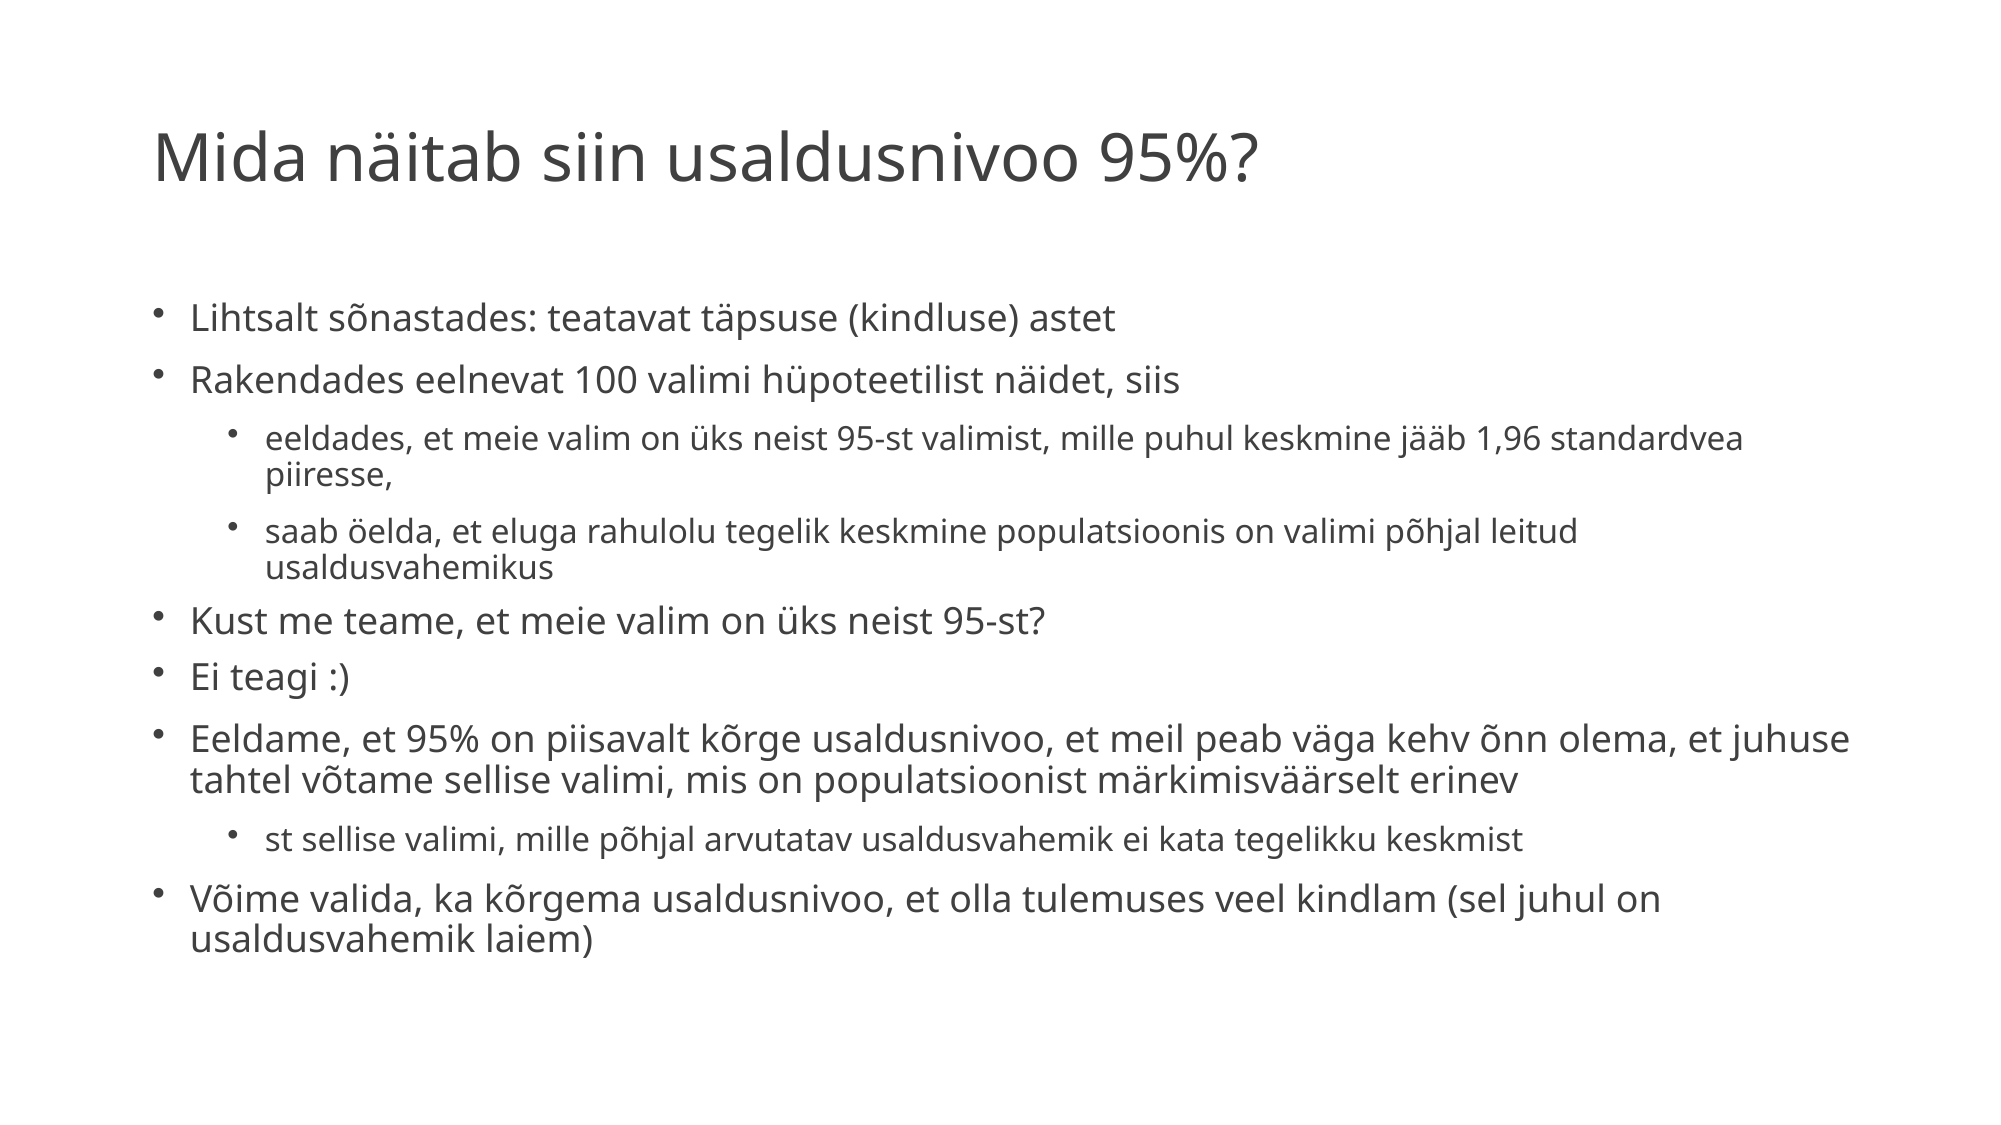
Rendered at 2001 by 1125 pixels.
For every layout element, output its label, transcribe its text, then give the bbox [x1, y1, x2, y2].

title Mida näitab siin usaldusnivoo 95%? [150, 112, 1392, 281]
text_box Lihtsalt sõnastades: teatavat täpsuse (kindluse) astet Rakendades eelnevat 100 valimi hüpoteetilist näidet, siis eeldades, et meie valim on üks neist 95-st valimist, mille puhul keskmine jääb 1,96 standardvea piiresse, saab öelda, et eluga rahulolu tegelik keskmine populatsioonis on valimi põhjal leitud usaldusvahemikus Kust me teame, et meie valim on üks neist 95-st? Ei teagi :) Eeldame, et 95% on piisavalt kõrge usaldusnivoo, et meil peab väga kehv õnn olema, et juhuse tahtel võtame sellise valimi, mis on populatsioonist märkimisväärselt erinev st sellise valimi, mille põhjal arvutatav usaldusvahemik ei kata tegelikku keskmist Võime valida, ka kõrgema usaldusnivoo, et olla tulemuses veel kindlam (sel juhul on usaldusvahemik laiem) [150, 281, 1913, 961]
